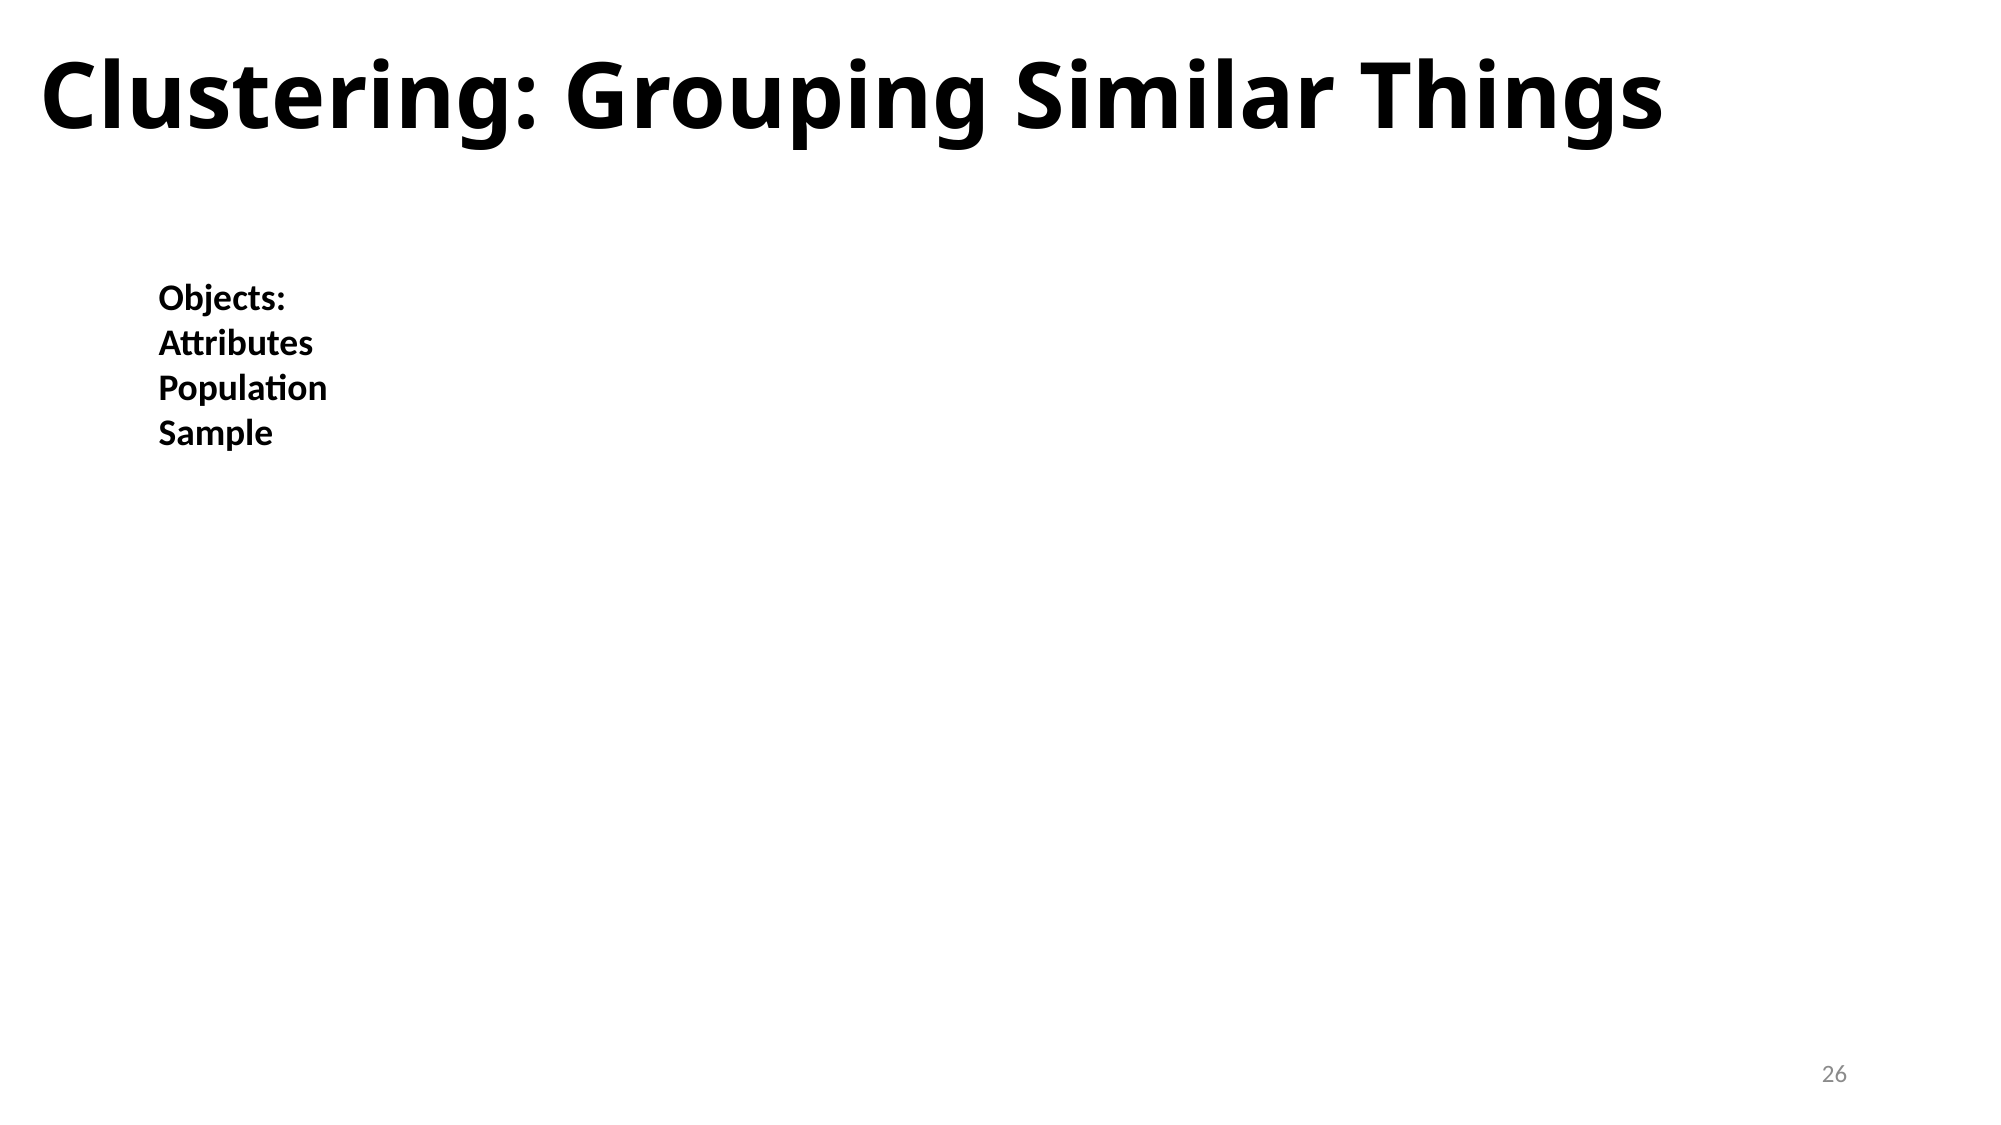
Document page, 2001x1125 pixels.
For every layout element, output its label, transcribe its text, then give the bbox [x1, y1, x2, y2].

text_box Objects: Attributes Population Sample [143, 265, 352, 461]
title Clustering: Grouping Similar Things [24, 22, 1750, 175]
slide_number 26 [1412, 1042, 1863, 1103]
